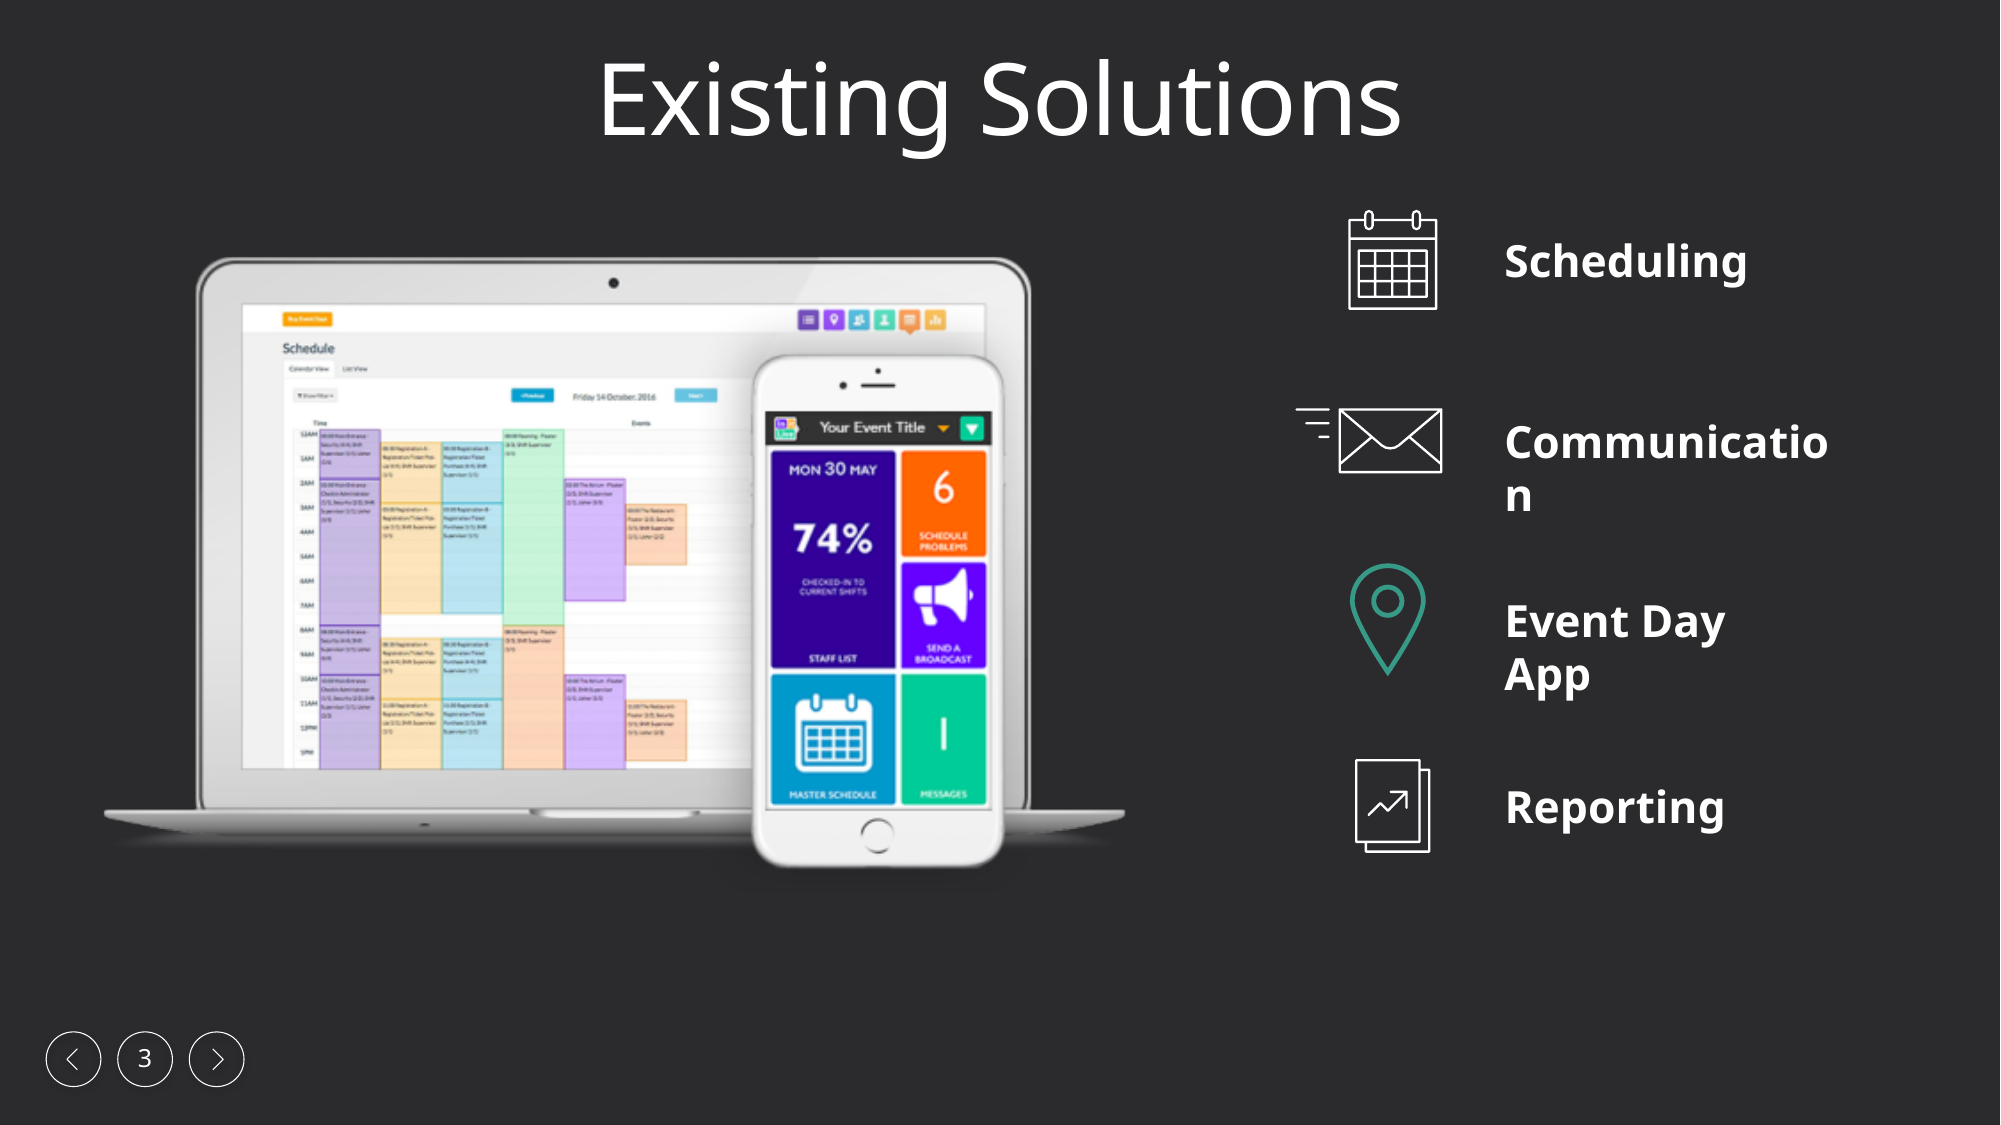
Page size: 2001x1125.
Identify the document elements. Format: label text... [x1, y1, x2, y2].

text_box [1355, 759, 1431, 853]
picture [78, 233, 1144, 893]
text_box Reporting [1489, 771, 1823, 840]
text_box [1318, 435, 1330, 439]
text_box Communication [1489, 406, 1850, 528]
text_box [1338, 408, 1443, 474]
text_box Event Day App [1489, 585, 1823, 707]
text_box Scheduling [1489, 225, 1823, 294]
text_box [1348, 209, 1438, 310]
text_box Existing Solutions [150, 45, 1850, 180]
text_box [1349, 563, 1426, 677]
